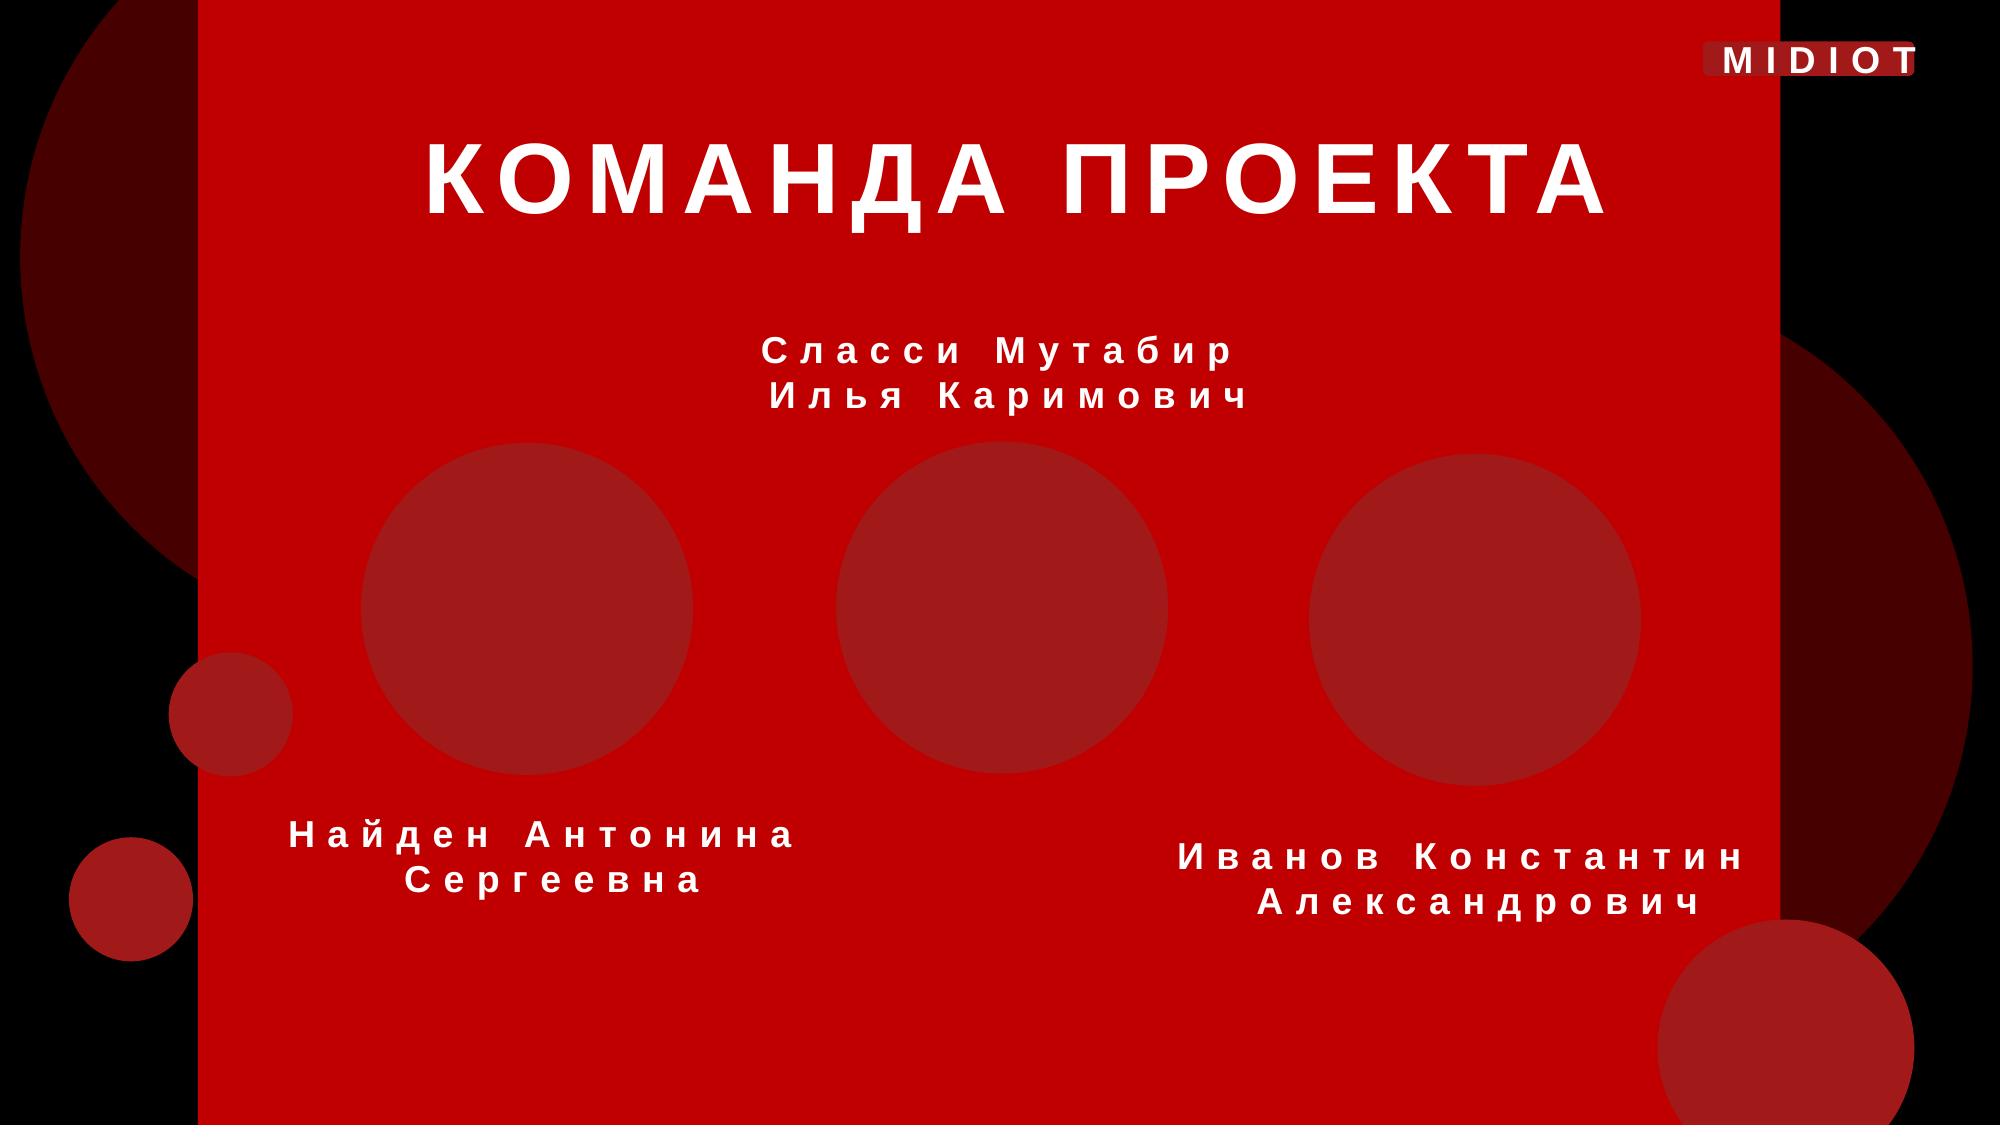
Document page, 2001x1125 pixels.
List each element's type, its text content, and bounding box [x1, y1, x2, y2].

text_box Иванов Константин Александрович [1146, 824, 1809, 930]
text_box [67, 836, 195, 963]
text_box [359, 441, 695, 776]
text_box MIDIOT [1691, 28, 1947, 88]
text_box [19, 0, 197, 581]
text_box [1781, 332, 1974, 940]
text_box [1656, 918, 1916, 1125]
text_box Сласси Мутабир Илья Каримович [740, 319, 1275, 424]
text_box [167, 651, 294, 778]
text_box [1307, 452, 1643, 787]
text_box КОМАНДА ПРОЕКТА [358, 106, 1674, 241]
text_box [197, 0, 1781, 1125]
text_box [835, 440, 1170, 775]
text_box Найден Антонина Сергеевна [266, 802, 837, 908]
